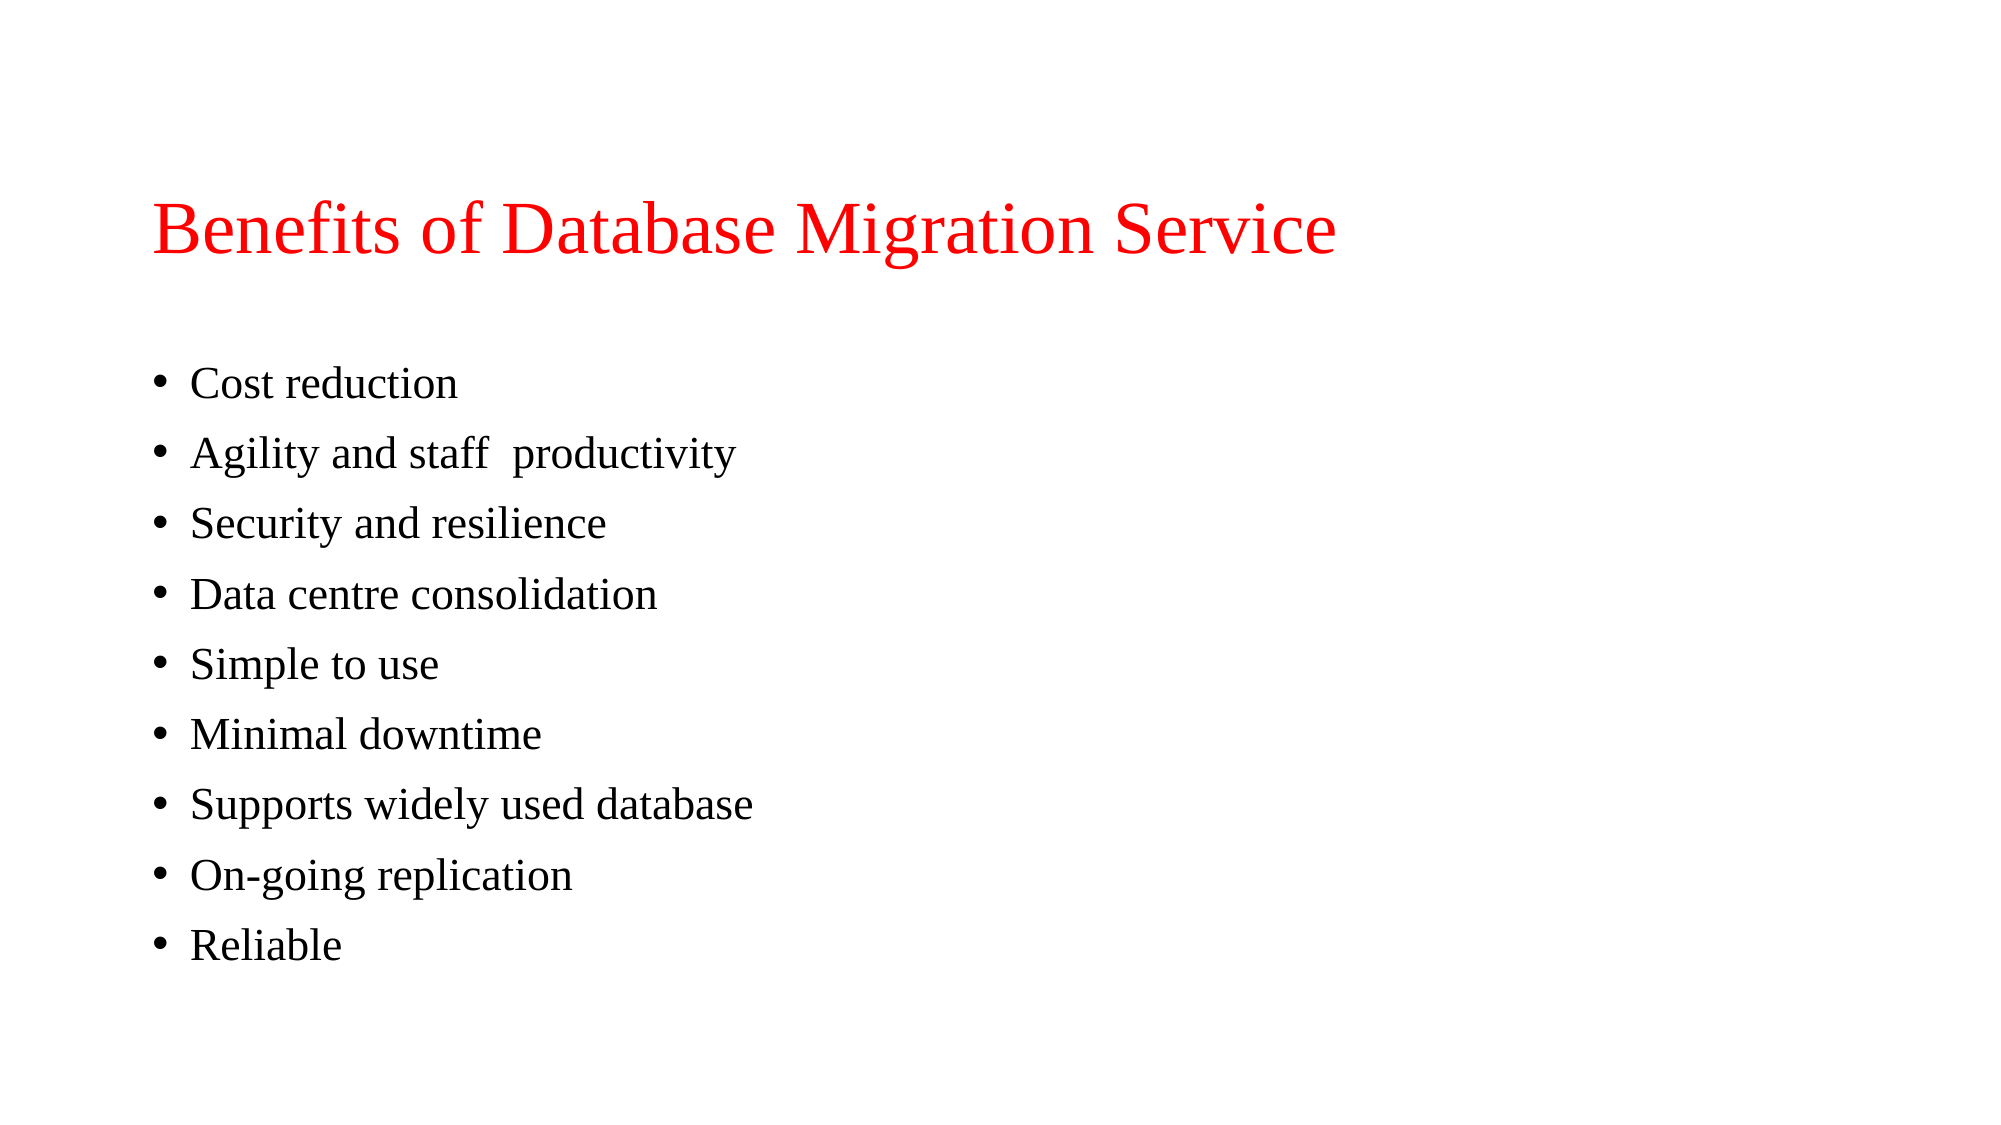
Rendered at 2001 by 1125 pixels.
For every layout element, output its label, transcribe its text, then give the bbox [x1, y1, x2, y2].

title Benefits of Database Migration Service [137, 121, 1863, 339]
list Cost reduction Agility and staff productivity Security and resilience Data centre consolidation Simple to use Minimal downtime Supports widely used database On-going replication Reliable [137, 351, 1863, 1066]
